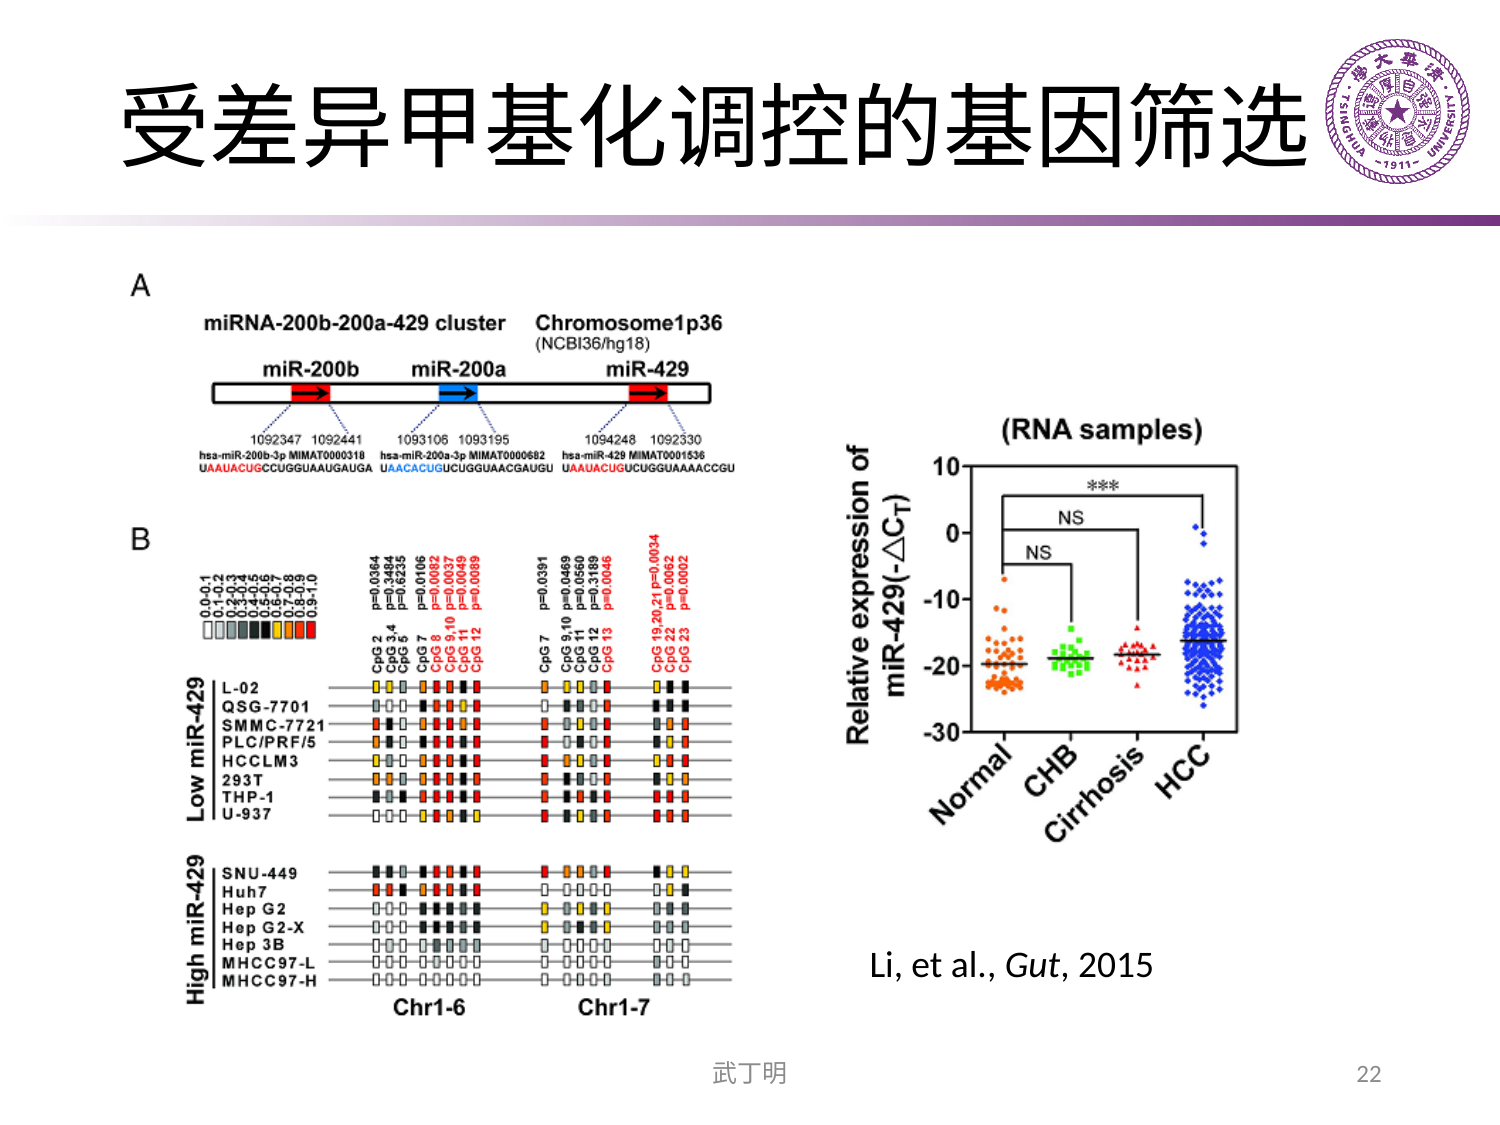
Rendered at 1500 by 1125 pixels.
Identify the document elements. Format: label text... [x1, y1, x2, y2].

slide_number 22 [1059, 1042, 1397, 1103]
footer 武丁明 [496, 1042, 1004, 1103]
picture [809, 383, 1310, 861]
text_box Li, et al., Gut, 2015 [854, 932, 1170, 993]
picture [112, 258, 750, 1024]
picture [1323, 38, 1471, 185]
title 受差异甲基化调控的基因筛选 [103, 59, 1397, 202]
